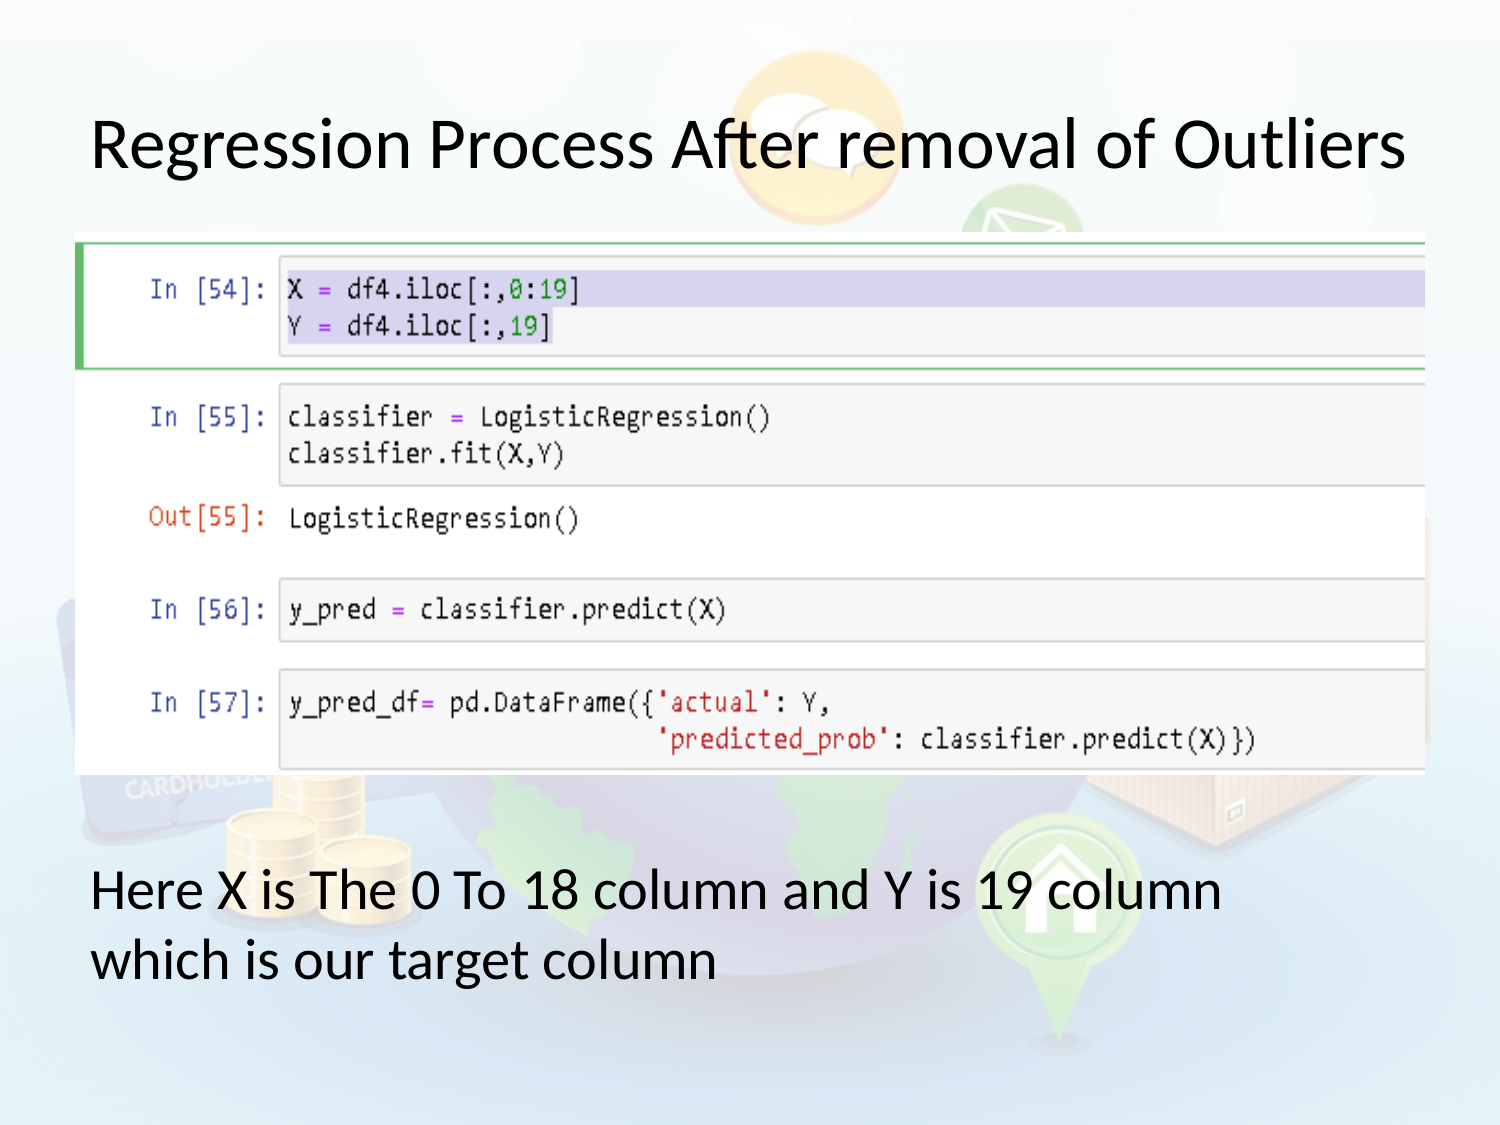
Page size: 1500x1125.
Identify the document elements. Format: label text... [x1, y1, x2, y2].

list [74, 232, 1426, 776]
text_box Here X is The 0 To 18 column and Y is 19 column which is our target column [75, 844, 1301, 999]
title Regression Process After removal of Outliers [75, 45, 1425, 231]
